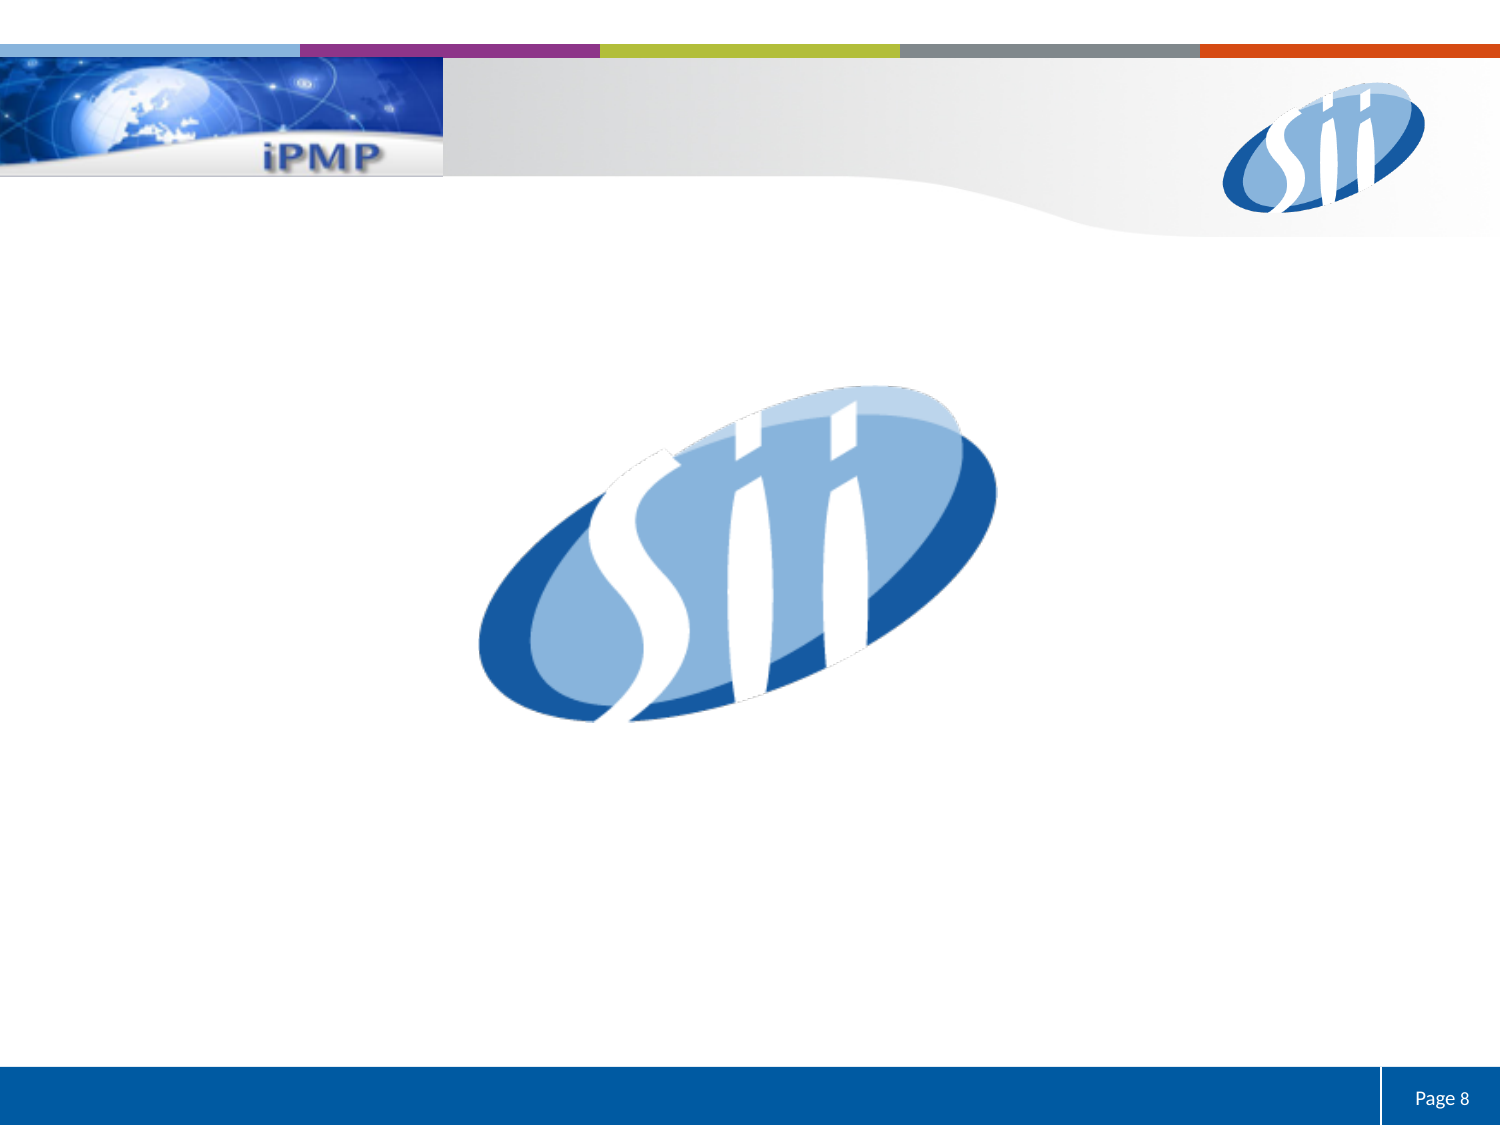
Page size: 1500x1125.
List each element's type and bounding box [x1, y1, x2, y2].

picture [0, 57, 1500, 237]
picture [478, 385, 999, 723]
